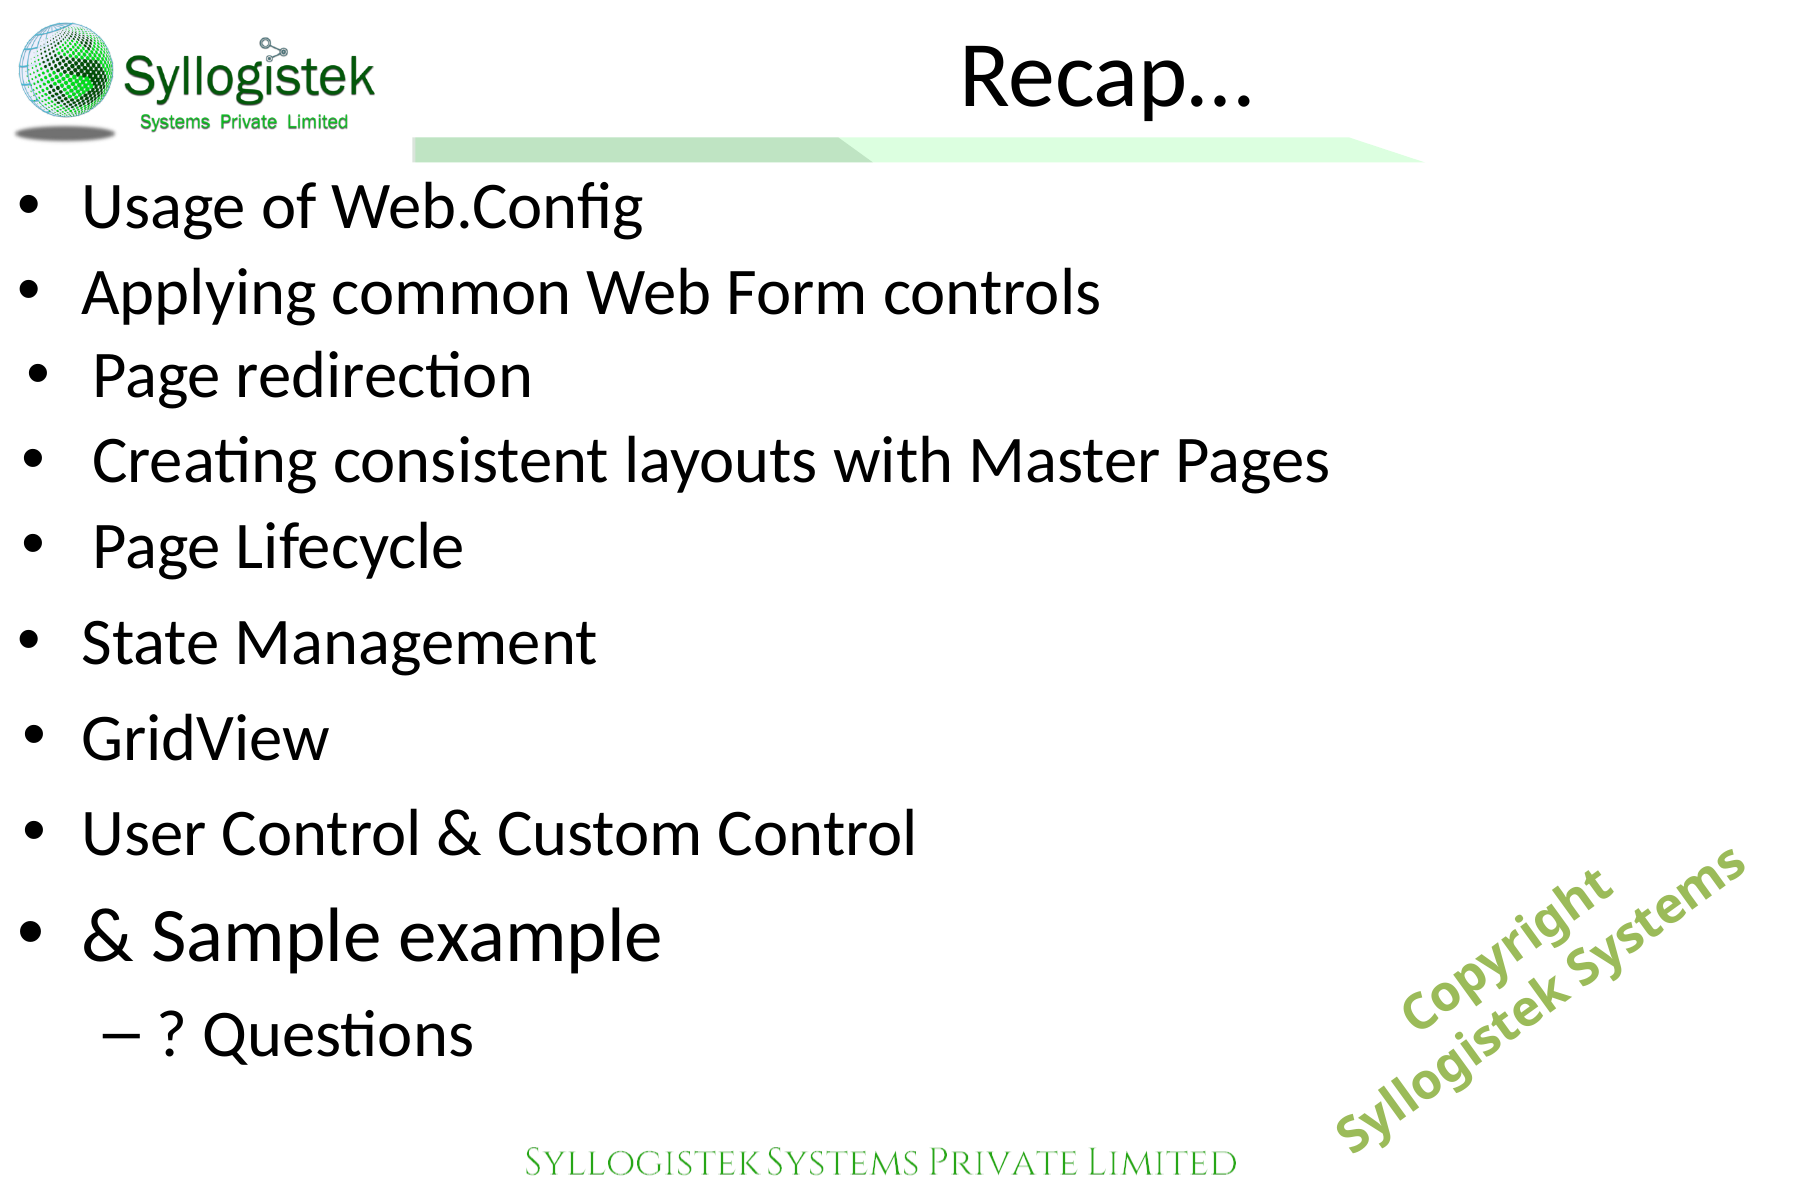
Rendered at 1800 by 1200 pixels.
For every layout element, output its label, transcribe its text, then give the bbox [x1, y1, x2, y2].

title Recap… [412, 0, 1800, 138]
list Usage of Web.Config Applying common Web Form controls Page redirection Creating consistent layouts with Master Pages Page Lifecycle State Management GridView User Control & Custom Control & Sample example ? Questions [0, 162, 1800, 1100]
picture [500, 1129, 1373, 1200]
picture [0, 0, 412, 162]
